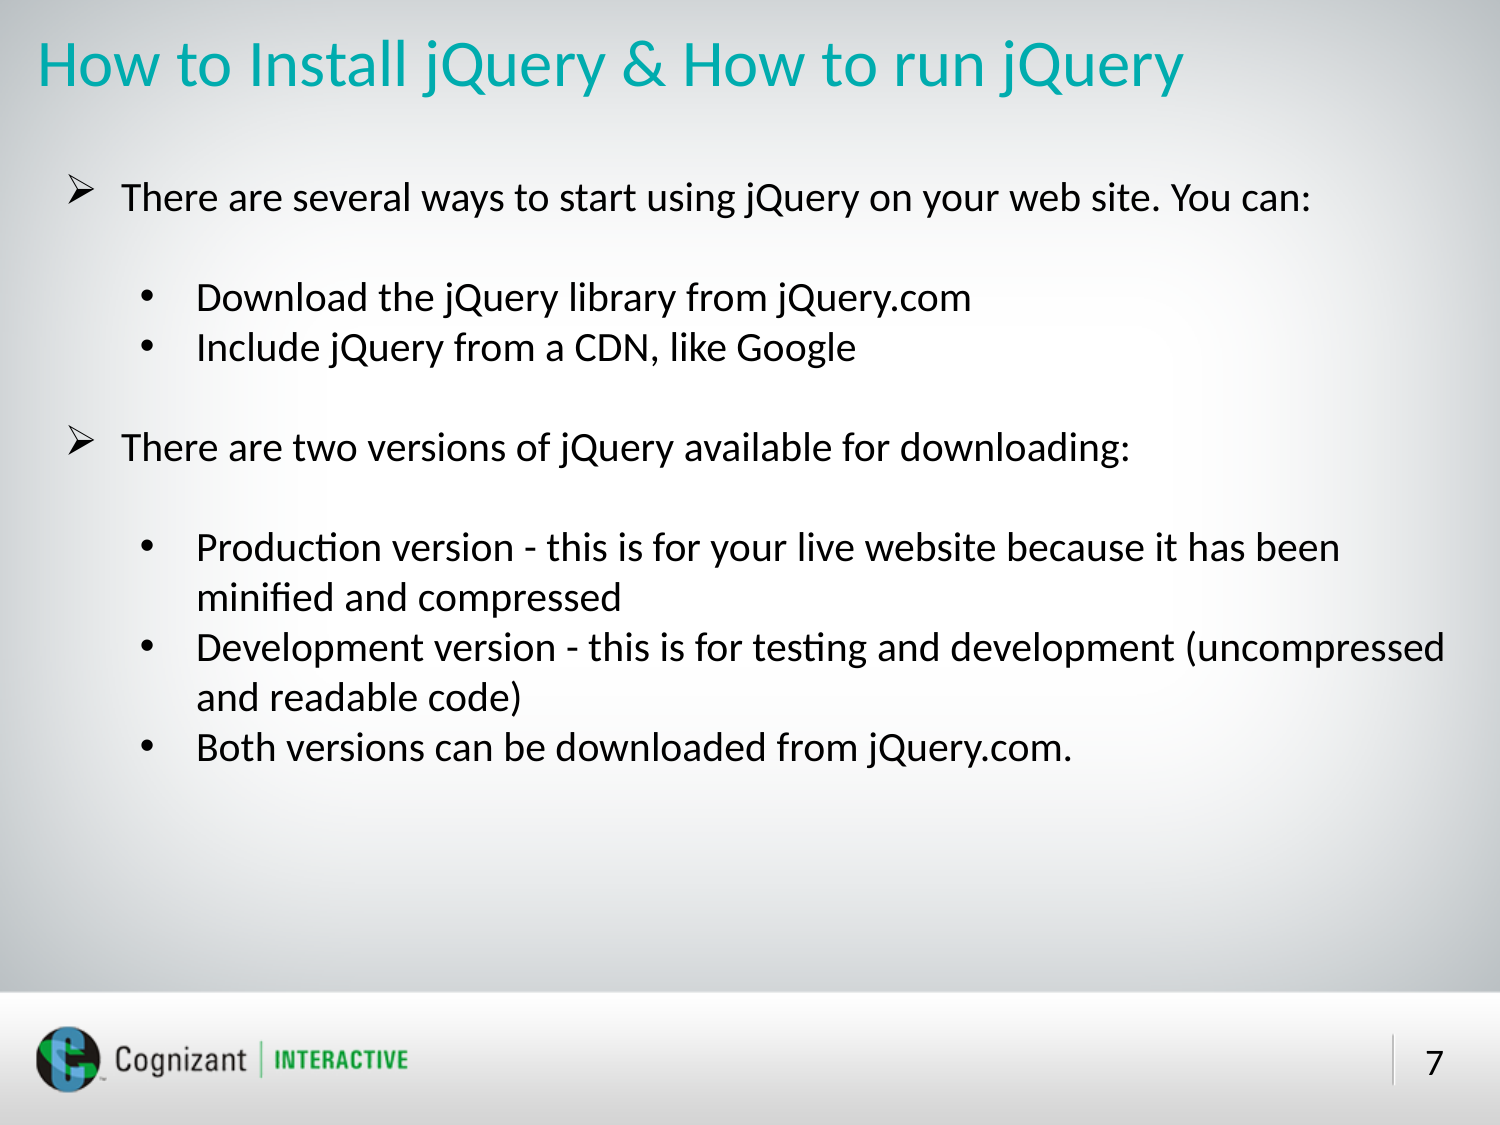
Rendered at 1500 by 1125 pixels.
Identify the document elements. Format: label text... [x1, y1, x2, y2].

slide_number 7 [1109, 1030, 1460, 1091]
text_box There are several ways to start using jQuery on your web site. You can: Download the jQuery library from jQuery.com Include jQuery from a CDN, like Google There are two versions of jQuery available for downloading: Production version - this is for your live website because it has been minified and compressed Development version - this is for testing and development (uncompressed and readable code) Both versions can be downloaded from jQuery.com. [49, 162, 1493, 878]
title How to Install jQuery & How to run jQuery [22, 18, 1373, 100]
picture [0, 0, 1500, 1125]
